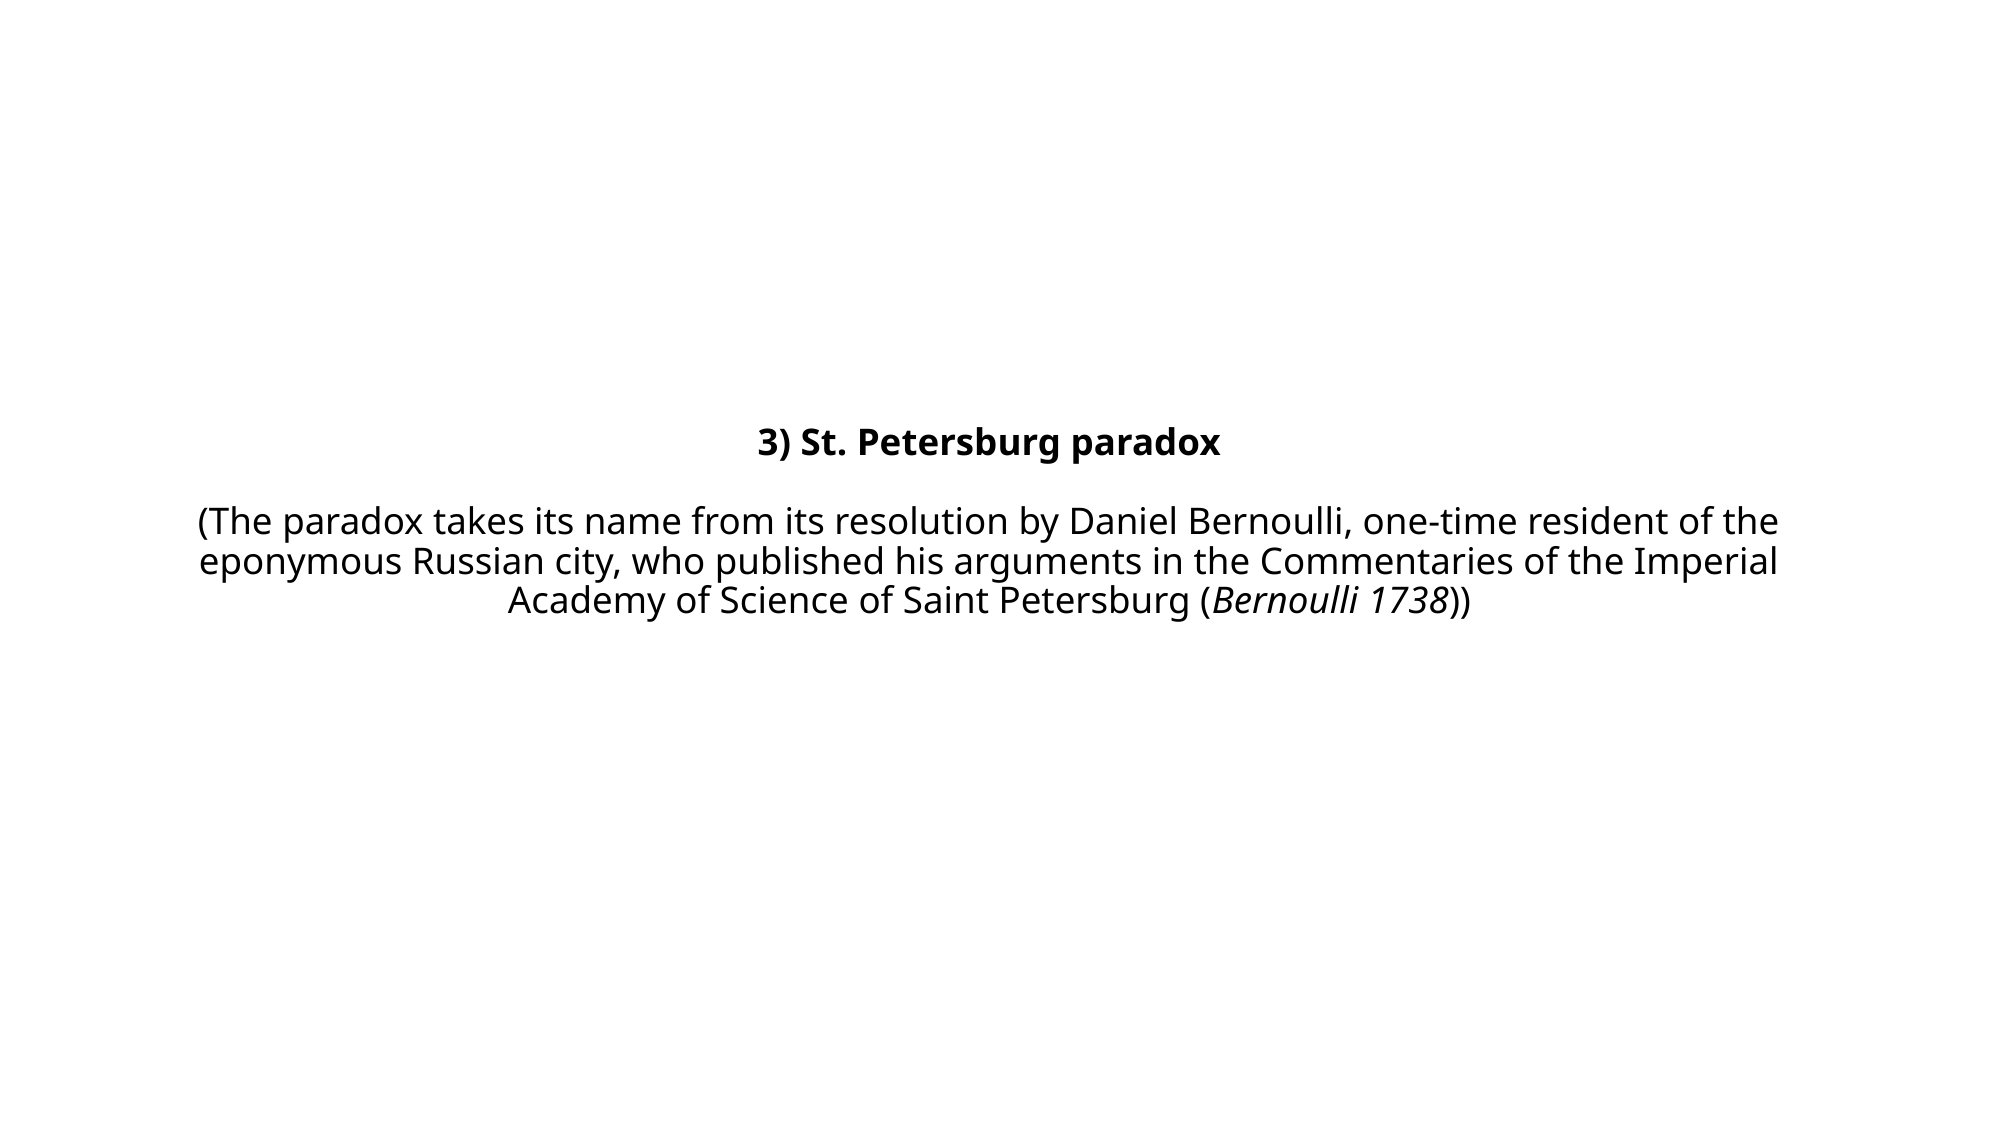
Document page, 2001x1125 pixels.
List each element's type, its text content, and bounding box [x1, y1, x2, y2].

title 3) St. Petersburg paradox (The paradox takes its name from its resolution by Daniel Bernoulli, one-time resident of the eponymous Russian city, who published his arguments in the Commentaries of the Imperial Academy of Science of Saint Petersburg (Bernoulli 1738)) [127, 414, 1853, 632]
